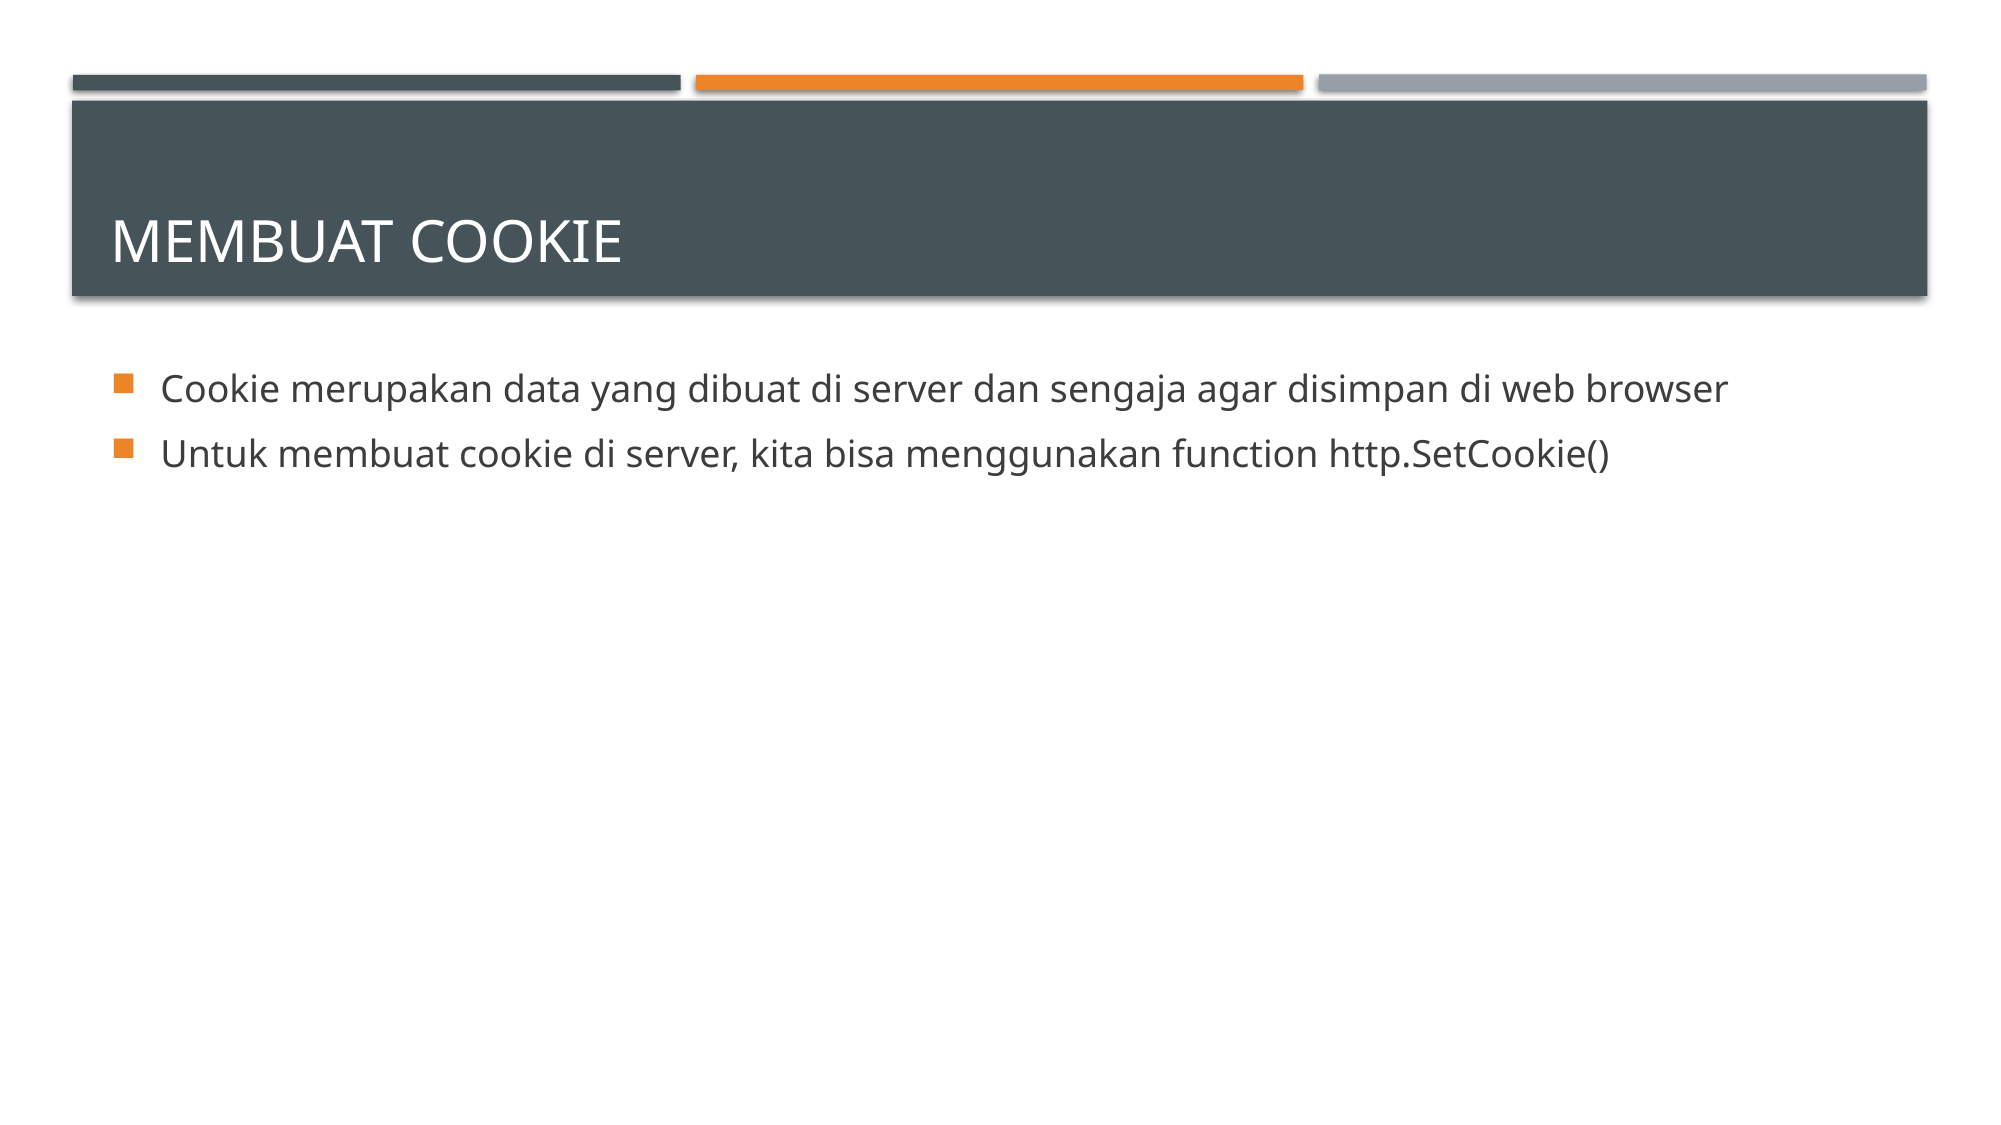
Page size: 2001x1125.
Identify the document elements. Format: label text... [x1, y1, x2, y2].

list Cookie merupakan data yang dibuat di server dan sengaja agar disimpan di web browser Untuk membuat cookie di server, kita bisa menggunakan function http.SetCookie() [95, 357, 1905, 962]
title Membuat Cookie [95, 115, 1905, 282]
